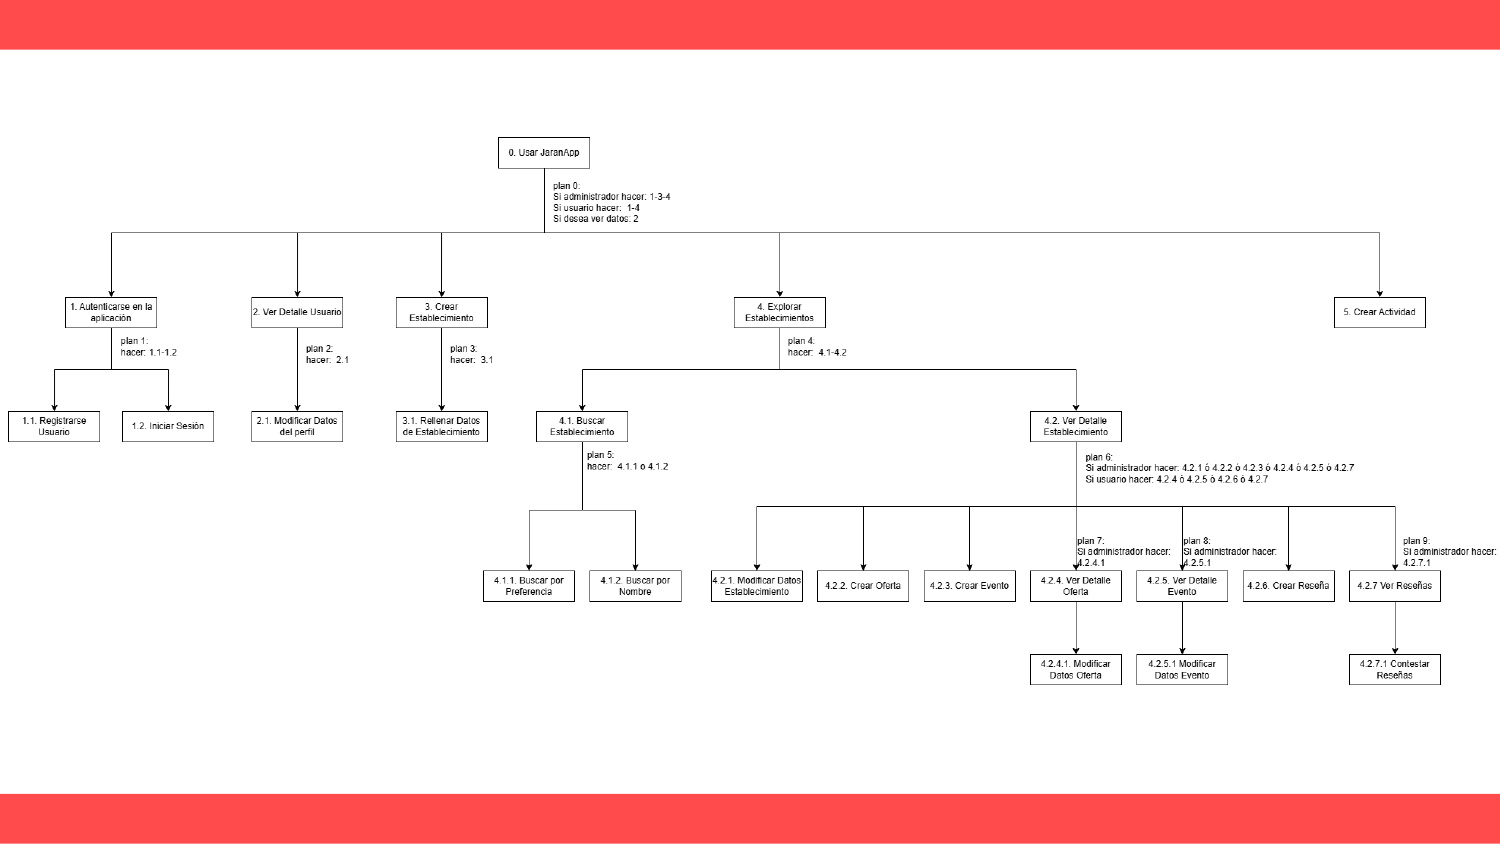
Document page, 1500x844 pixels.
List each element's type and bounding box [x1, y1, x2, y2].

picture [7, 136, 1500, 685]
text_box [0, 793, 1500, 844]
text_box [0, 0, 1500, 50]
